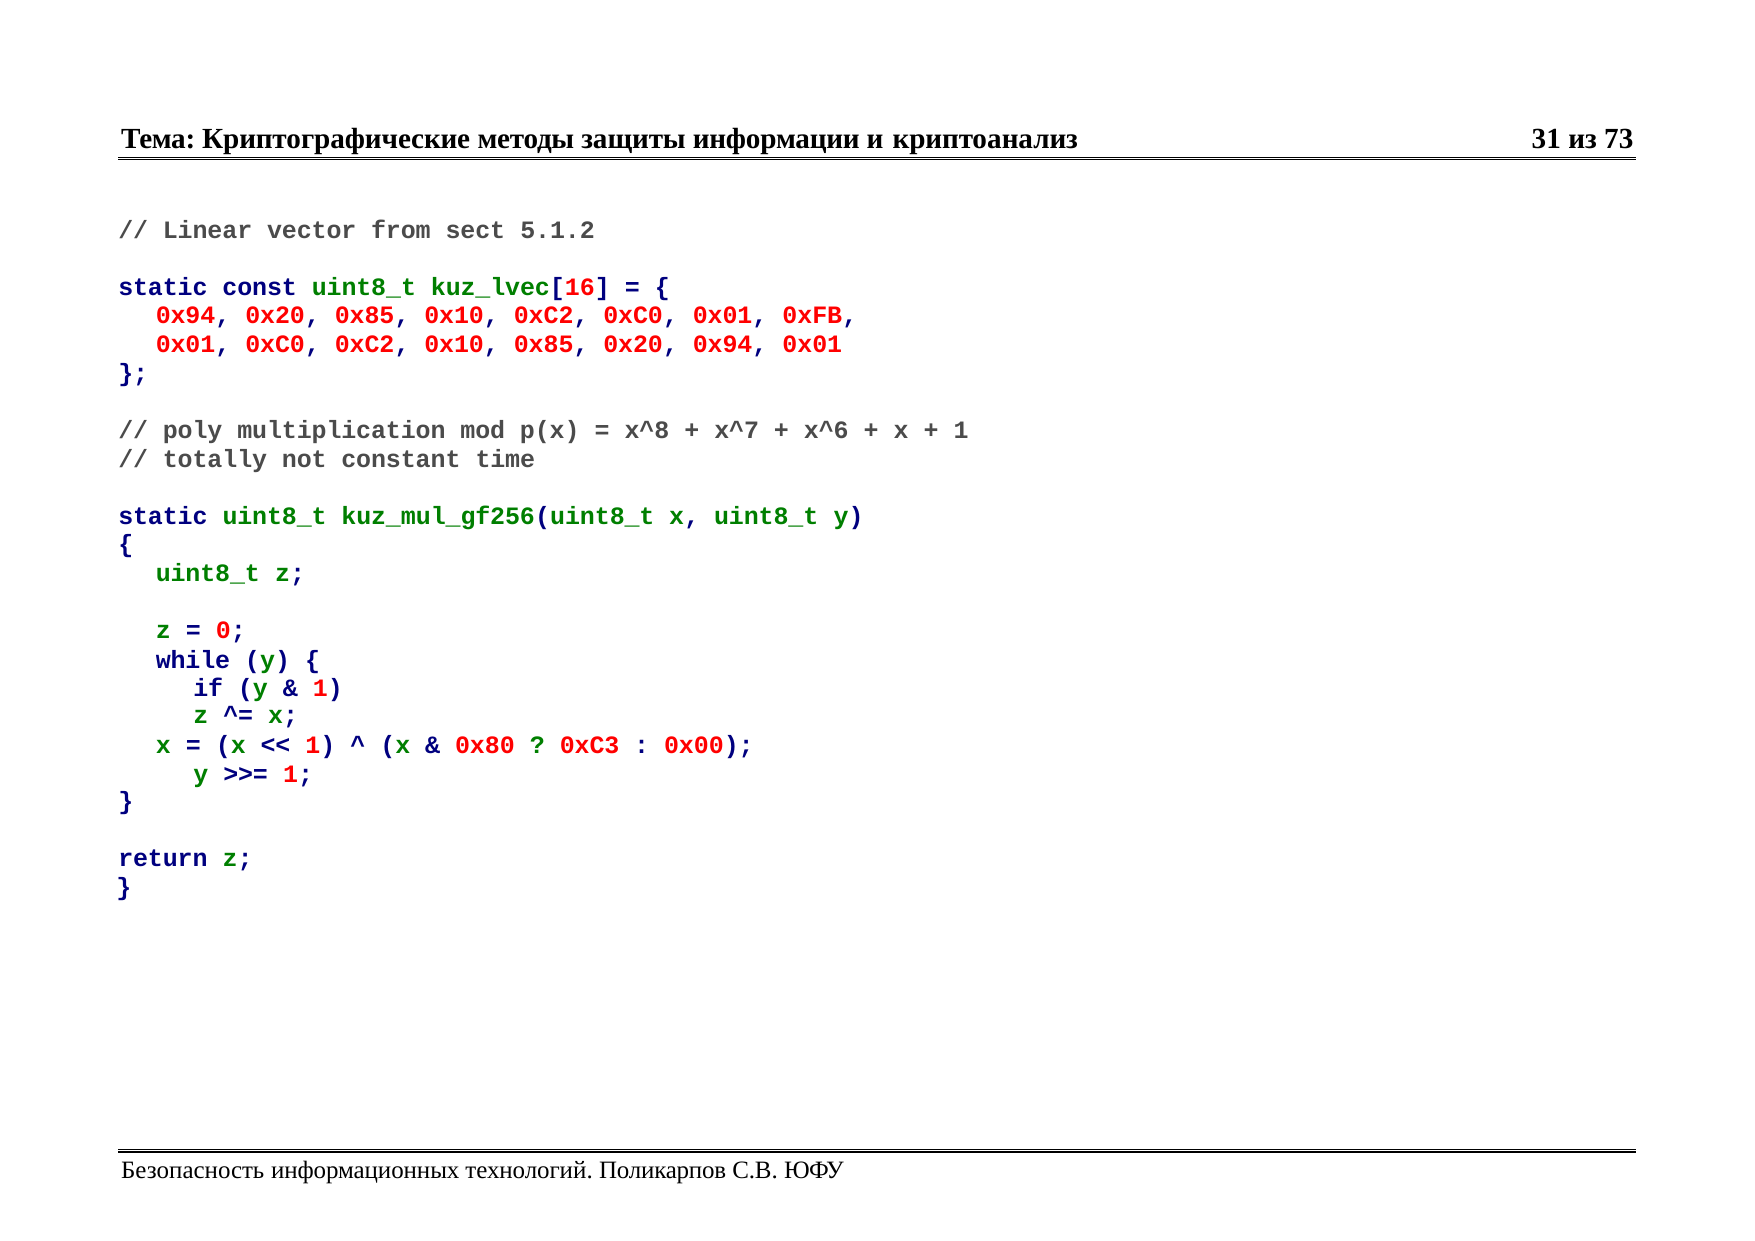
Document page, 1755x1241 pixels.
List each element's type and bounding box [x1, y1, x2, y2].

text_box [1529, 117, 1636, 155]
text_box [116, 211, 976, 901]
text_box [119, 117, 1087, 155]
footer [119, 1154, 852, 1241]
